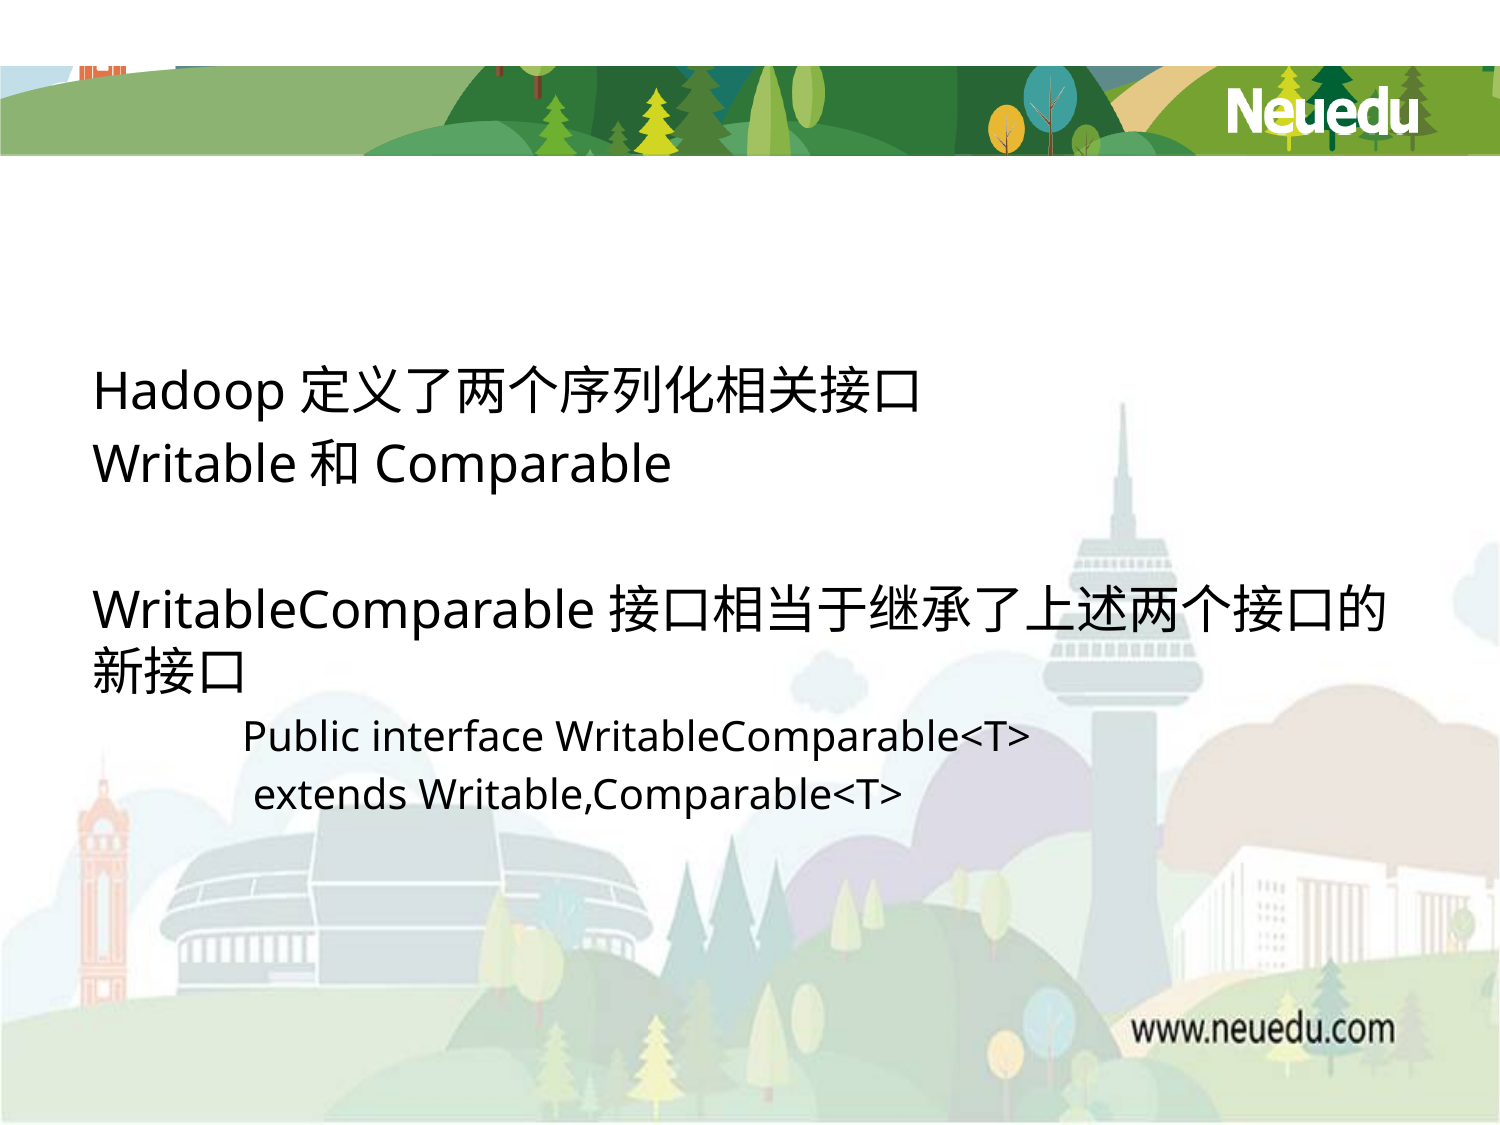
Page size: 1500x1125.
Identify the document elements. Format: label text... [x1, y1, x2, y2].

list Hadoop定义了两个序列化相关接口 Writable和Comparable WritableComparable接口相当于继承了上述两个接口的新接口 Public interface WritableComparable<T> extends Writable,Comparable<T> [77, 349, 1441, 965]
picture [0, 0, 1500, 1125]
